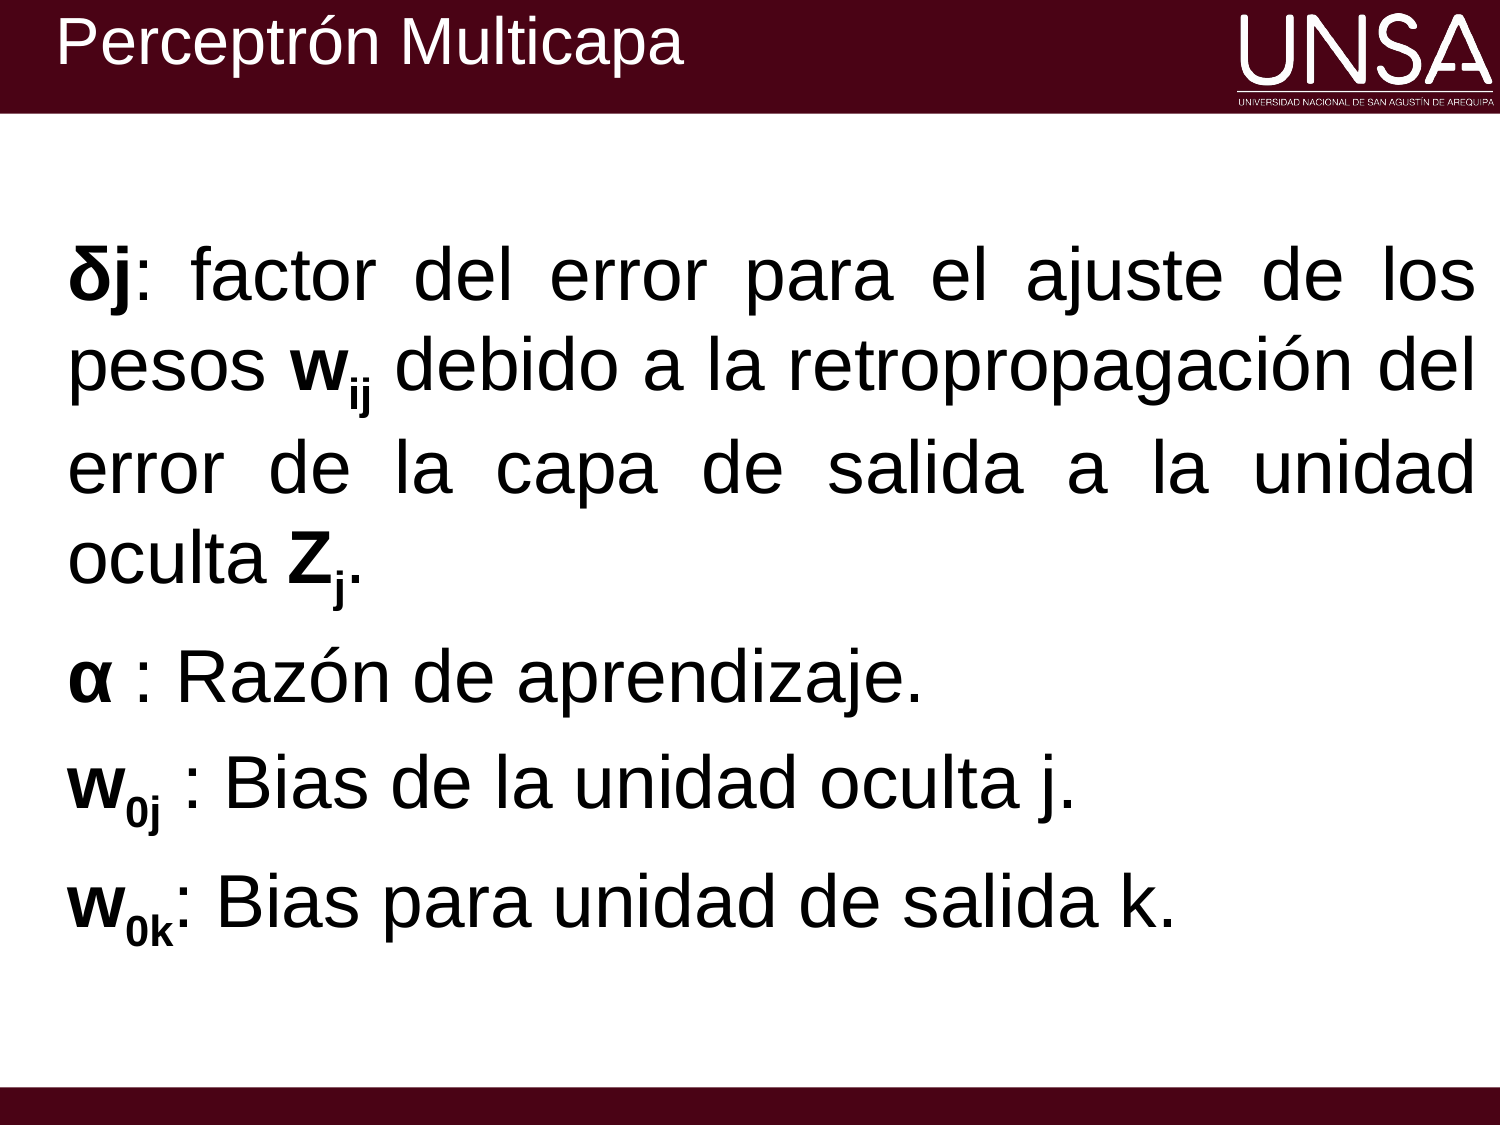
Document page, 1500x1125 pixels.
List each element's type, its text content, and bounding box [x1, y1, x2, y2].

picture [1237, 13, 1494, 106]
text_box δj: factor del error para el ajuste de los pesos wij debido a la retropropagación del error de la capa de salida a la unidad oculta Zj. α : Razón de aprendizaje. w0j : Bias de la unidad oculta j. w0k: Bias para unidad de salida k. [34, 218, 1494, 931]
text_box Perceptrón Multicapa [41, 19, 1147, 114]
